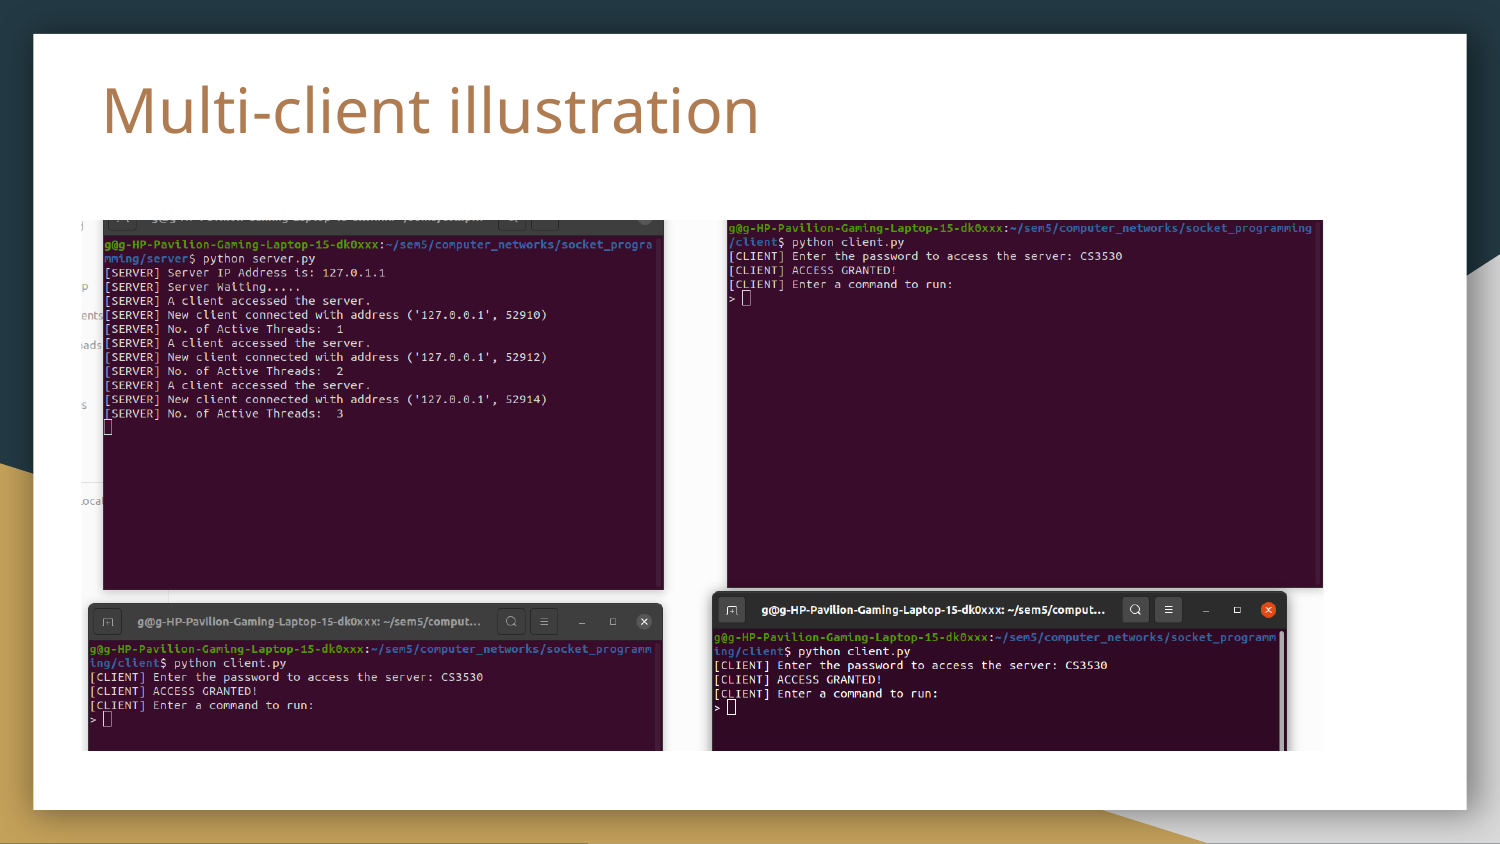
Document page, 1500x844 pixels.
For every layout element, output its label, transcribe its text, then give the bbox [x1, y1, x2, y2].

picture [81, 220, 1324, 751]
title Multi-client illustration [86, 55, 1319, 213]
